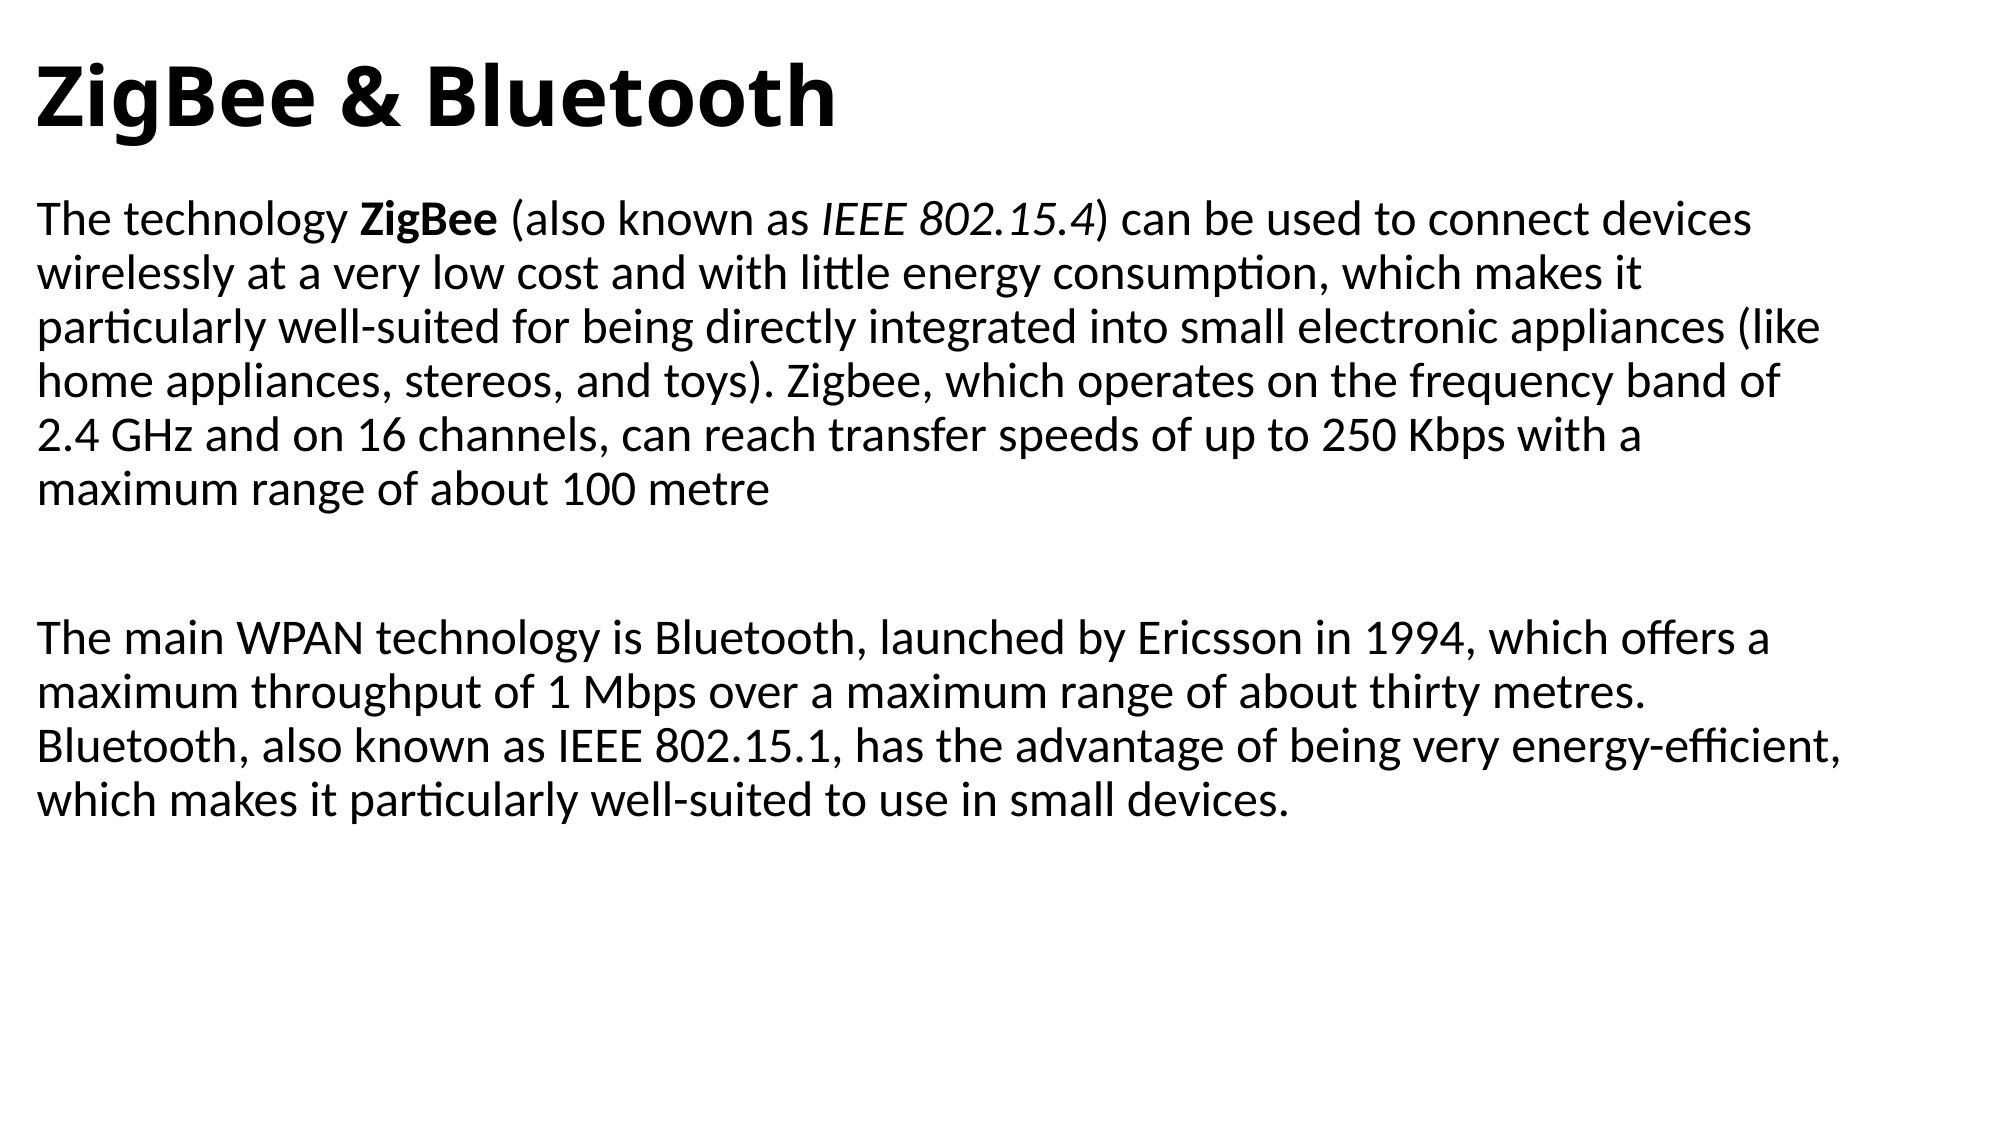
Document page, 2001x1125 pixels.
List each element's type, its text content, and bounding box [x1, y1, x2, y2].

list The technology ZigBee (also known as IEEE 802.15.4) can be used to connect devices wirelessly at a very low cost and with little energy consumption, which makes it particularly well-suited for being directly integrated into small electronic appliances (like home appliances, stereos, and toys). Zigbee, which operates on the frequency band of 2.4 GHz and on 16 channels, can reach transfer speeds of up to 250 Kbps with a maximum range of about 100 metre The main WPAN technology is Bluetooth, launched by Ericsson in 1994, which offers a maximum throughput of 1 Mbps over a maximum range of about thirty metres. Bluetooth, also known as IEEE 802.15.1, has the advantage of being very energy-efficient, which makes it particularly well-suited to use in small devices. [21, 184, 1862, 1125]
title ZigBee & Bluetooth [21, 15, 1862, 153]
